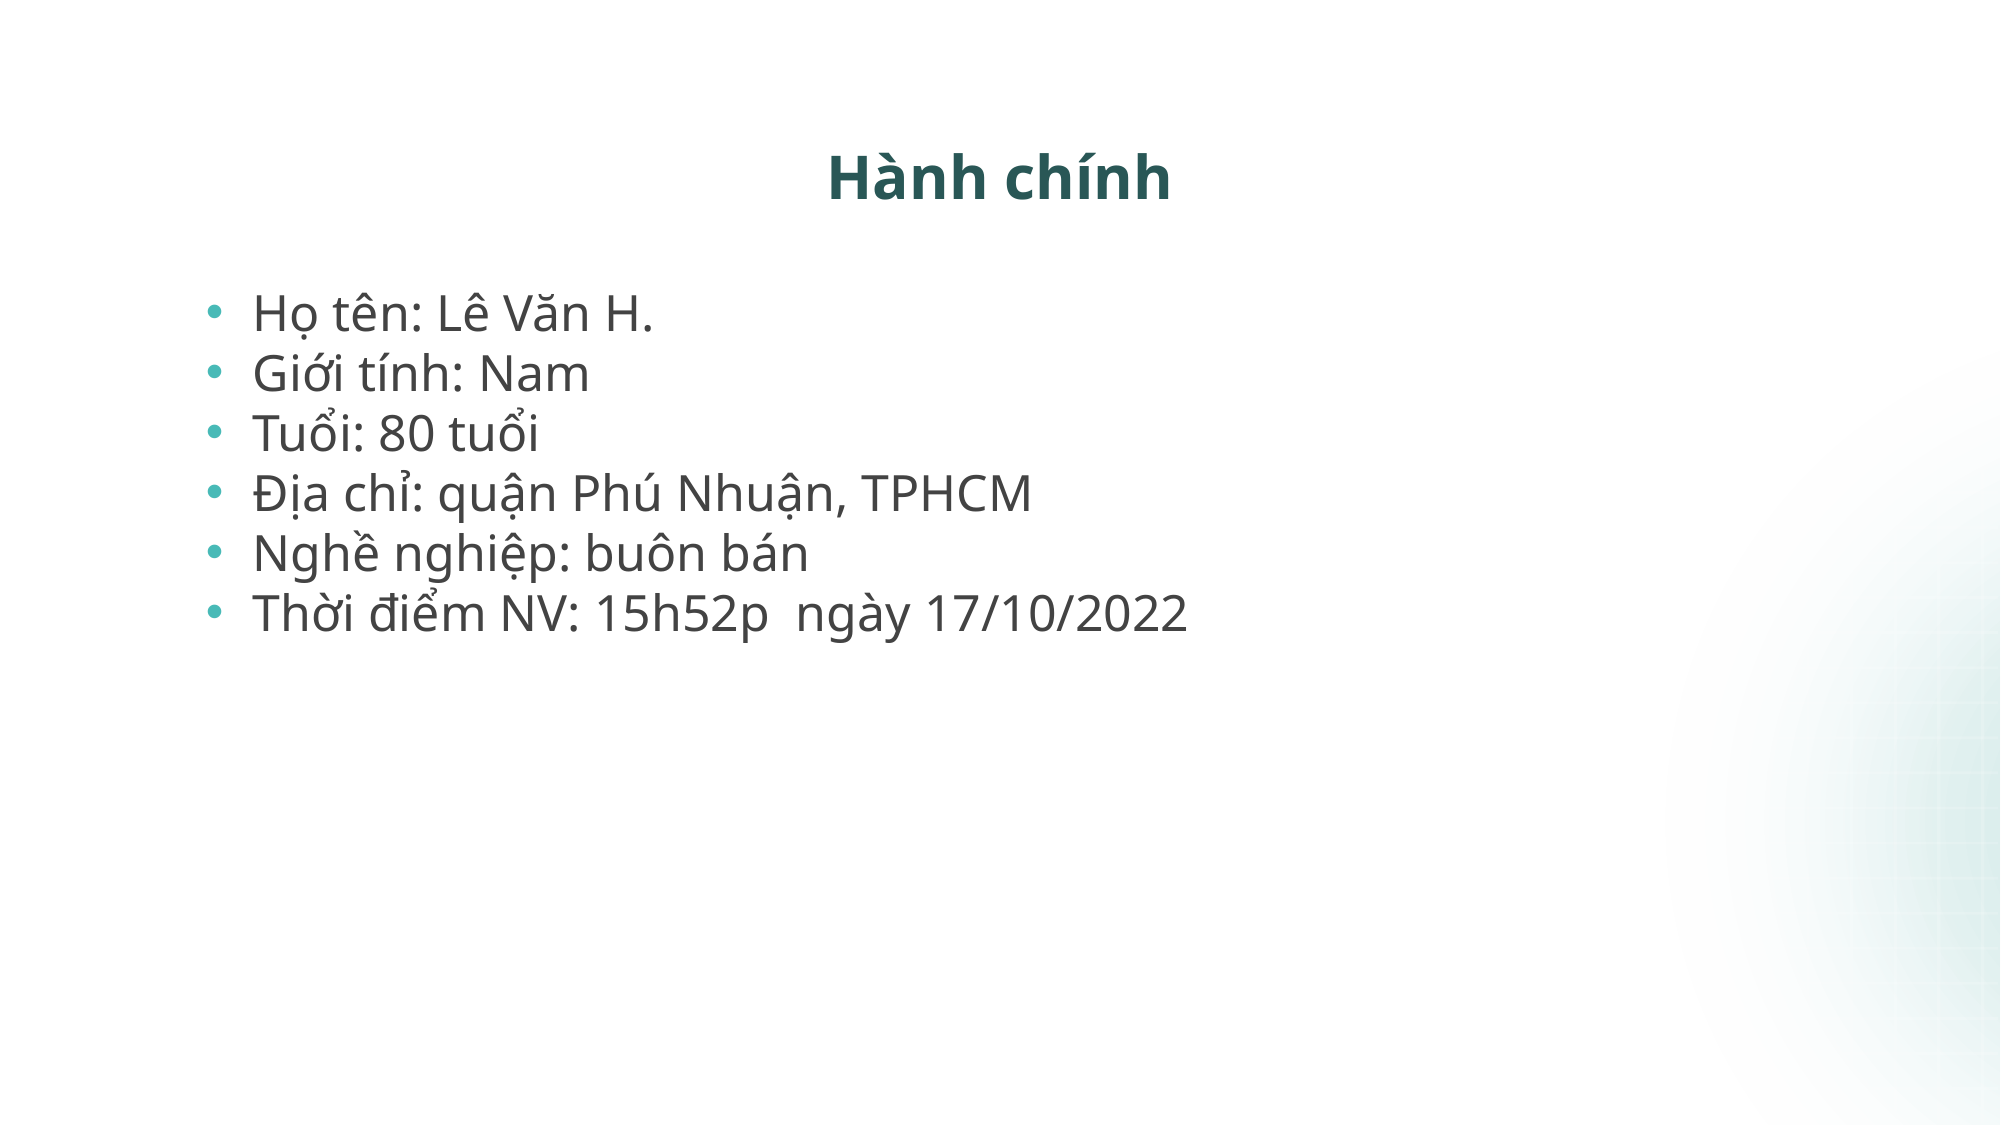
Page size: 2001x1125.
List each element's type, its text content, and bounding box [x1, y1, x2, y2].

list Họ tên: Lê Văn H. Giới tính: Nam Tuổi: 80 tuổi Địa chỉ: quận Phú Nhuận, TPHCM Nghề nghiệp: buôn bán Thời điểm NV: 15h52p ngày 17/10/2022 [157, 265, 1843, 1014]
title Hành chính [157, 112, 1843, 239]
